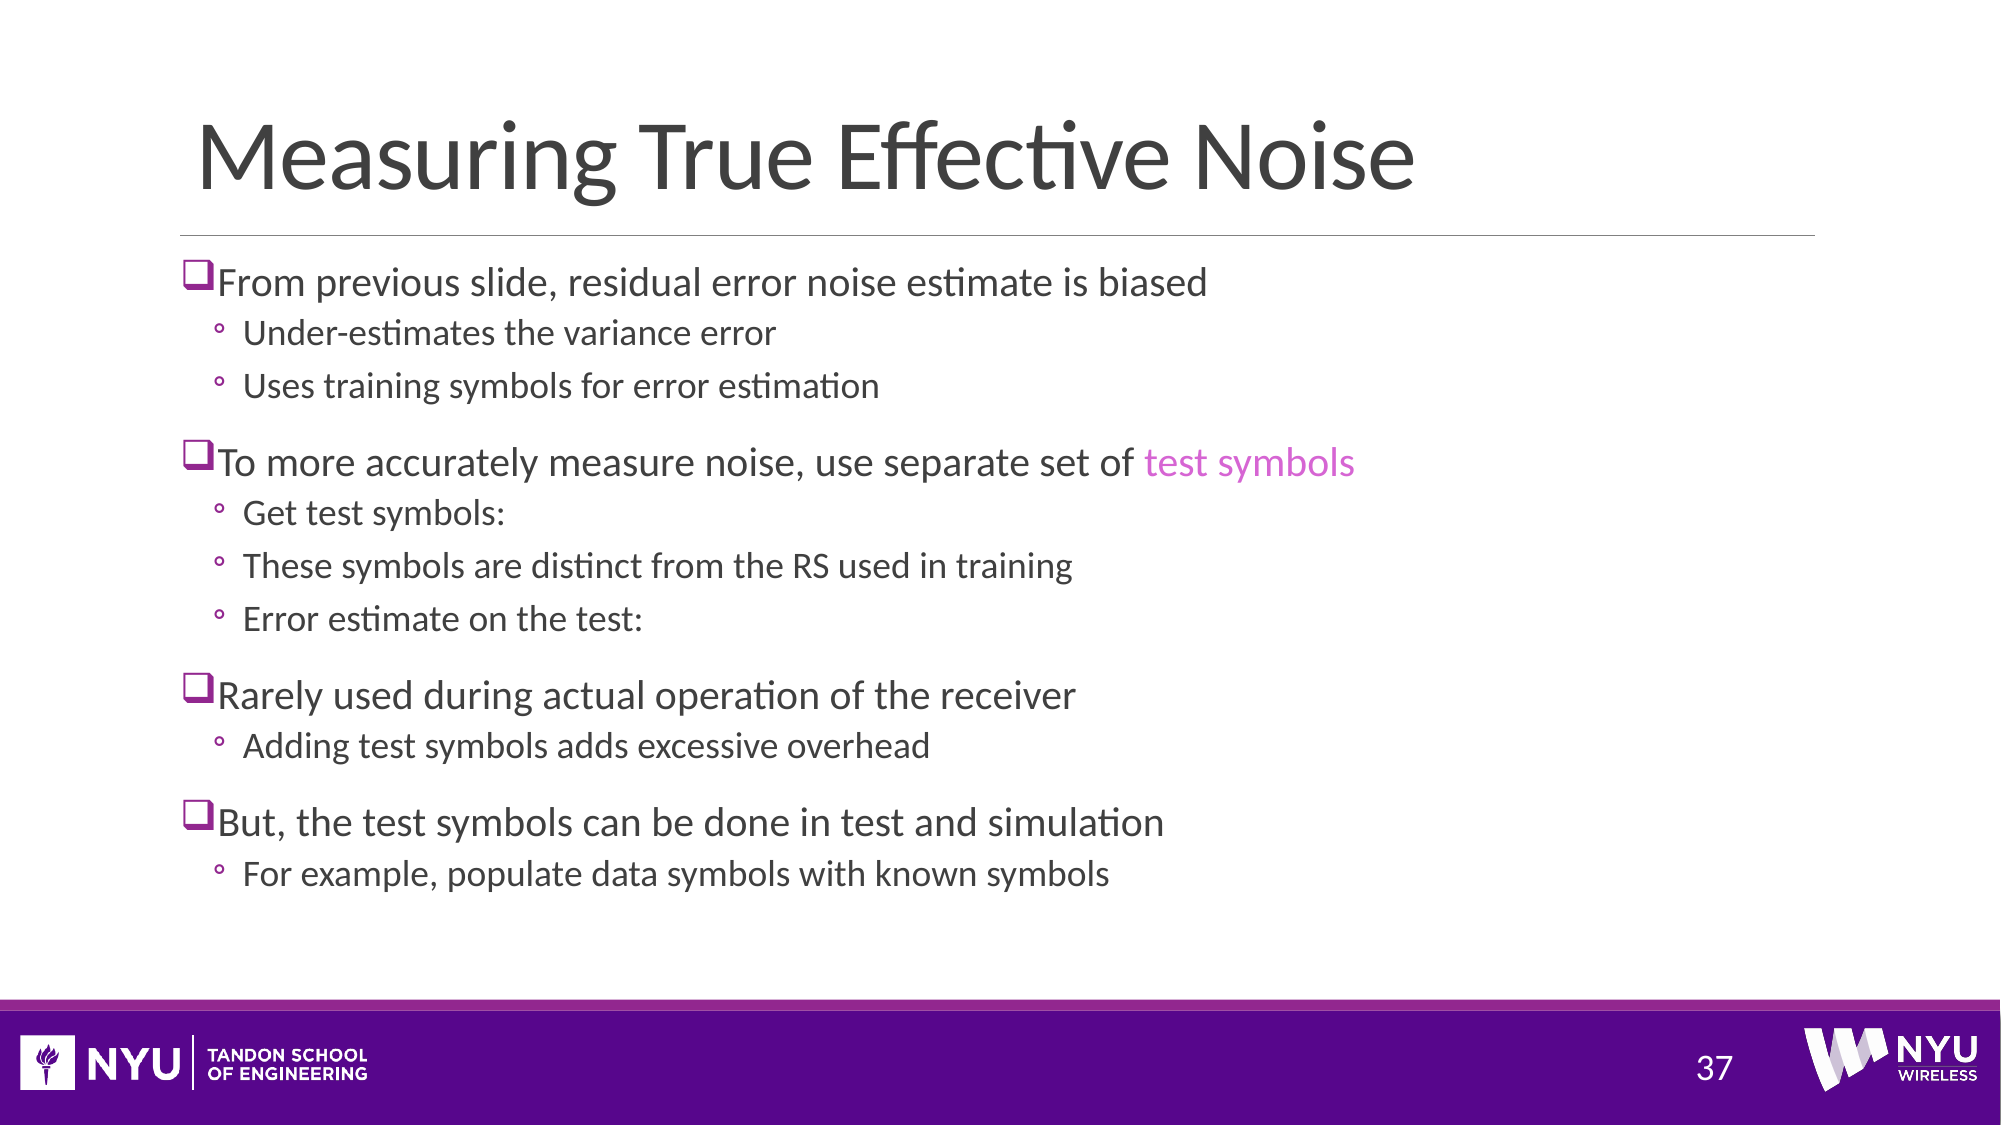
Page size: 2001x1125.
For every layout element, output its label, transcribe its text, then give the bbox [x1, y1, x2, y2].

slide_number 37 [1533, 1035, 1749, 1096]
title Measuring True Effective Noise [180, 47, 1830, 218]
